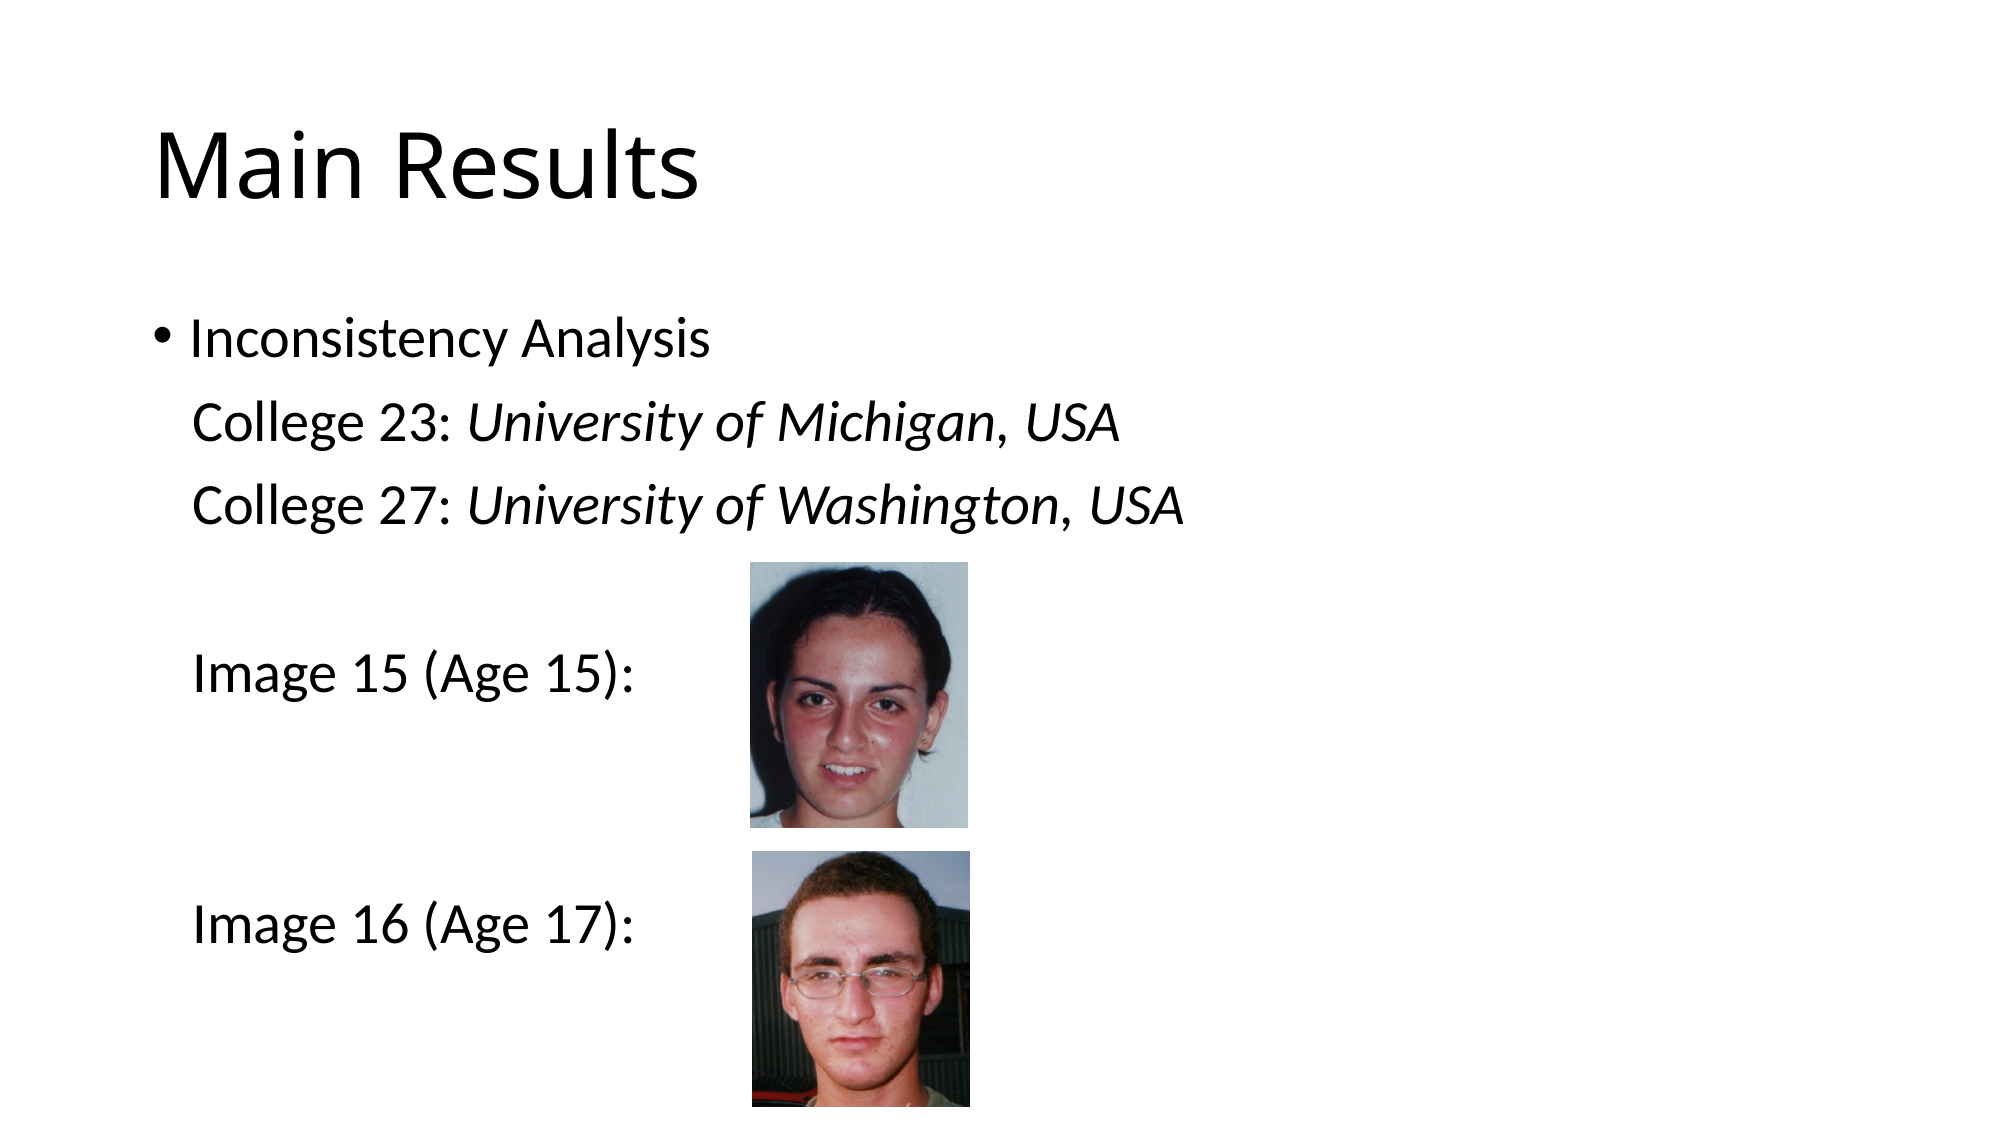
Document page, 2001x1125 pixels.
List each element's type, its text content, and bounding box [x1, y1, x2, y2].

list Inconsistency Analysis College 23: University of Michigan, USA College 27: University of Washington, USA Image 15 (Age 15): Image 16 (Age 17): [137, 299, 1863, 1014]
picture [752, 851, 970, 1107]
title Main Results [137, 59, 1863, 278]
picture [750, 562, 968, 828]
